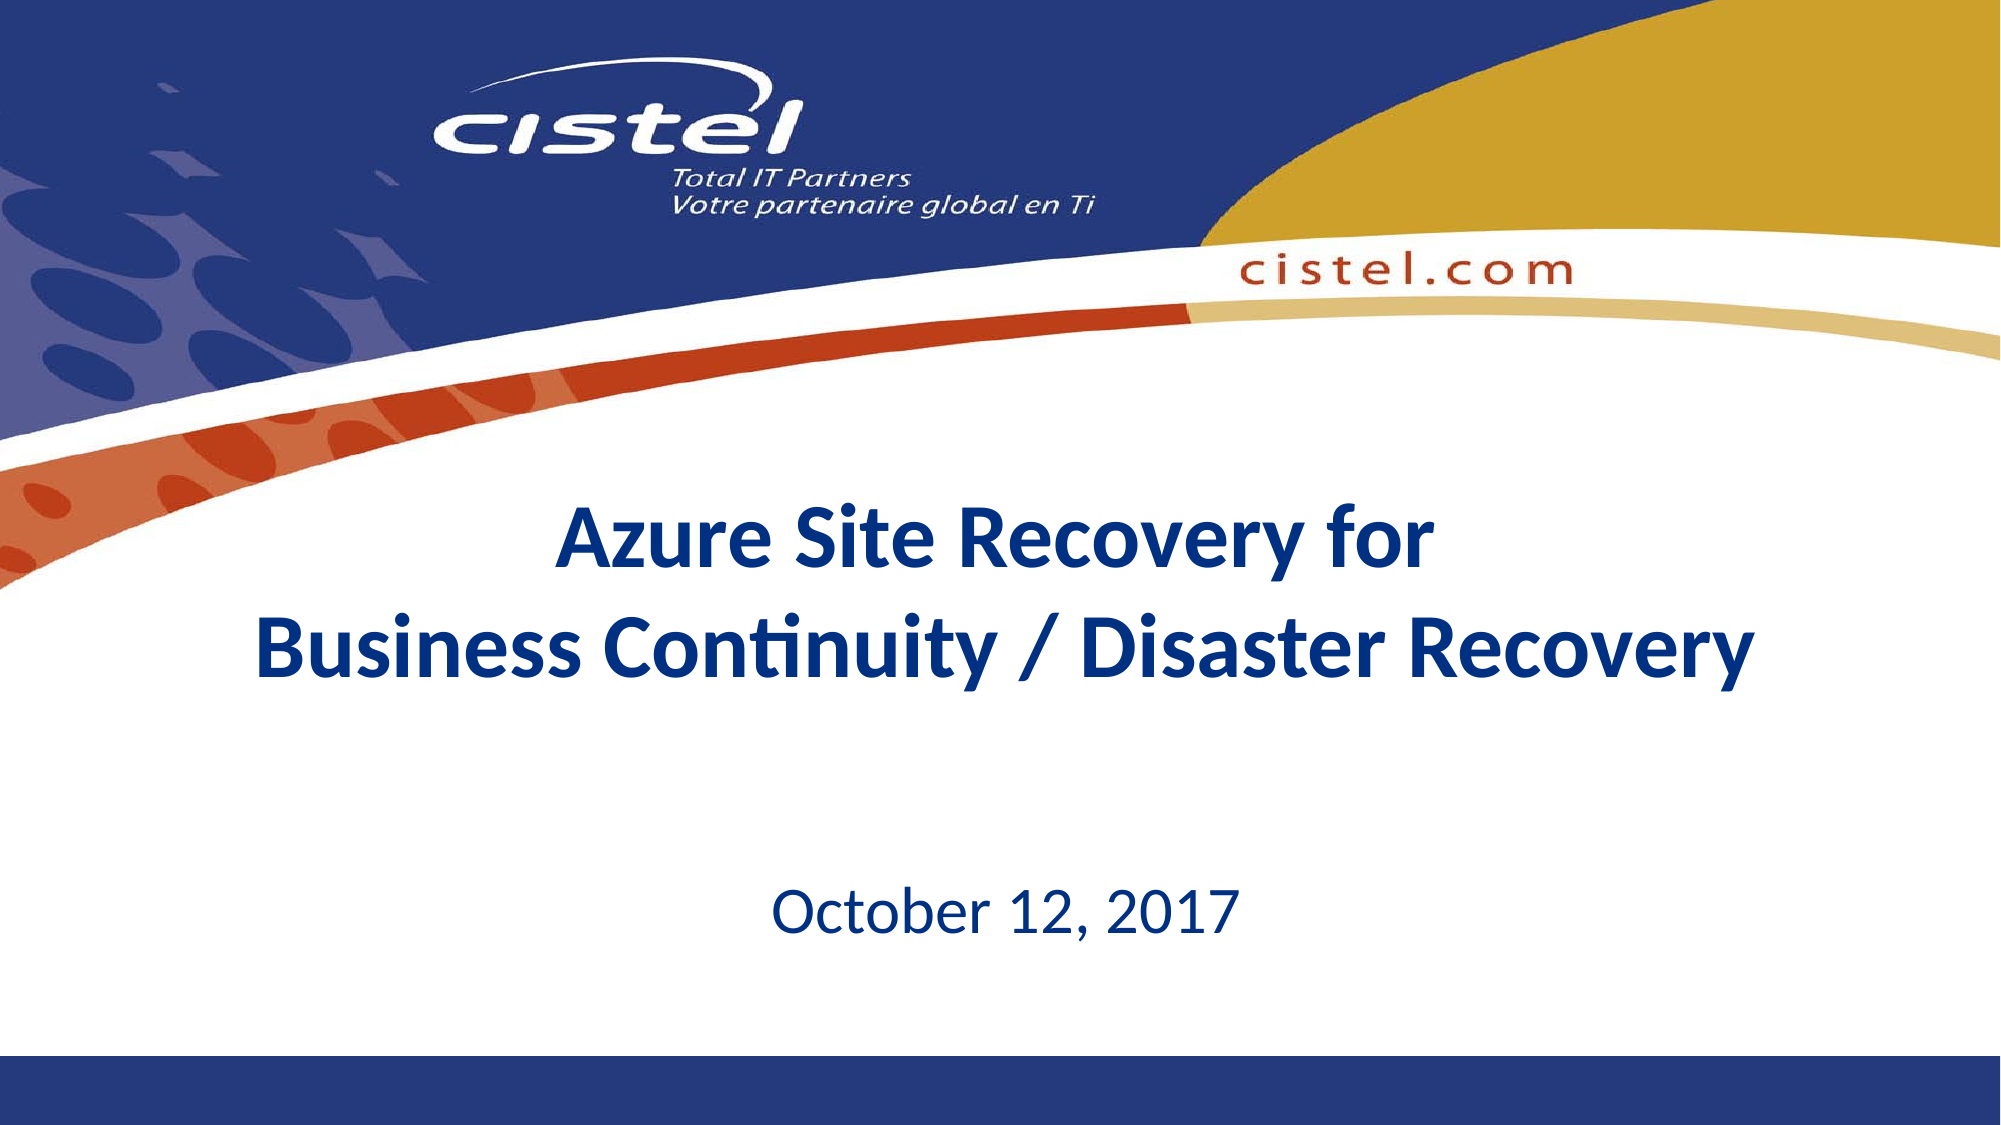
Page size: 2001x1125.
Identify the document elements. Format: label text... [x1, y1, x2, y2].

subtitle October 12, 2017 [306, 859, 1707, 1032]
picture [0, 1056, 2001, 1125]
title Azure Site Recovery for Business Continuity / Disaster Recovery [156, 465, 1857, 707]
picture [0, 0, 2001, 600]
